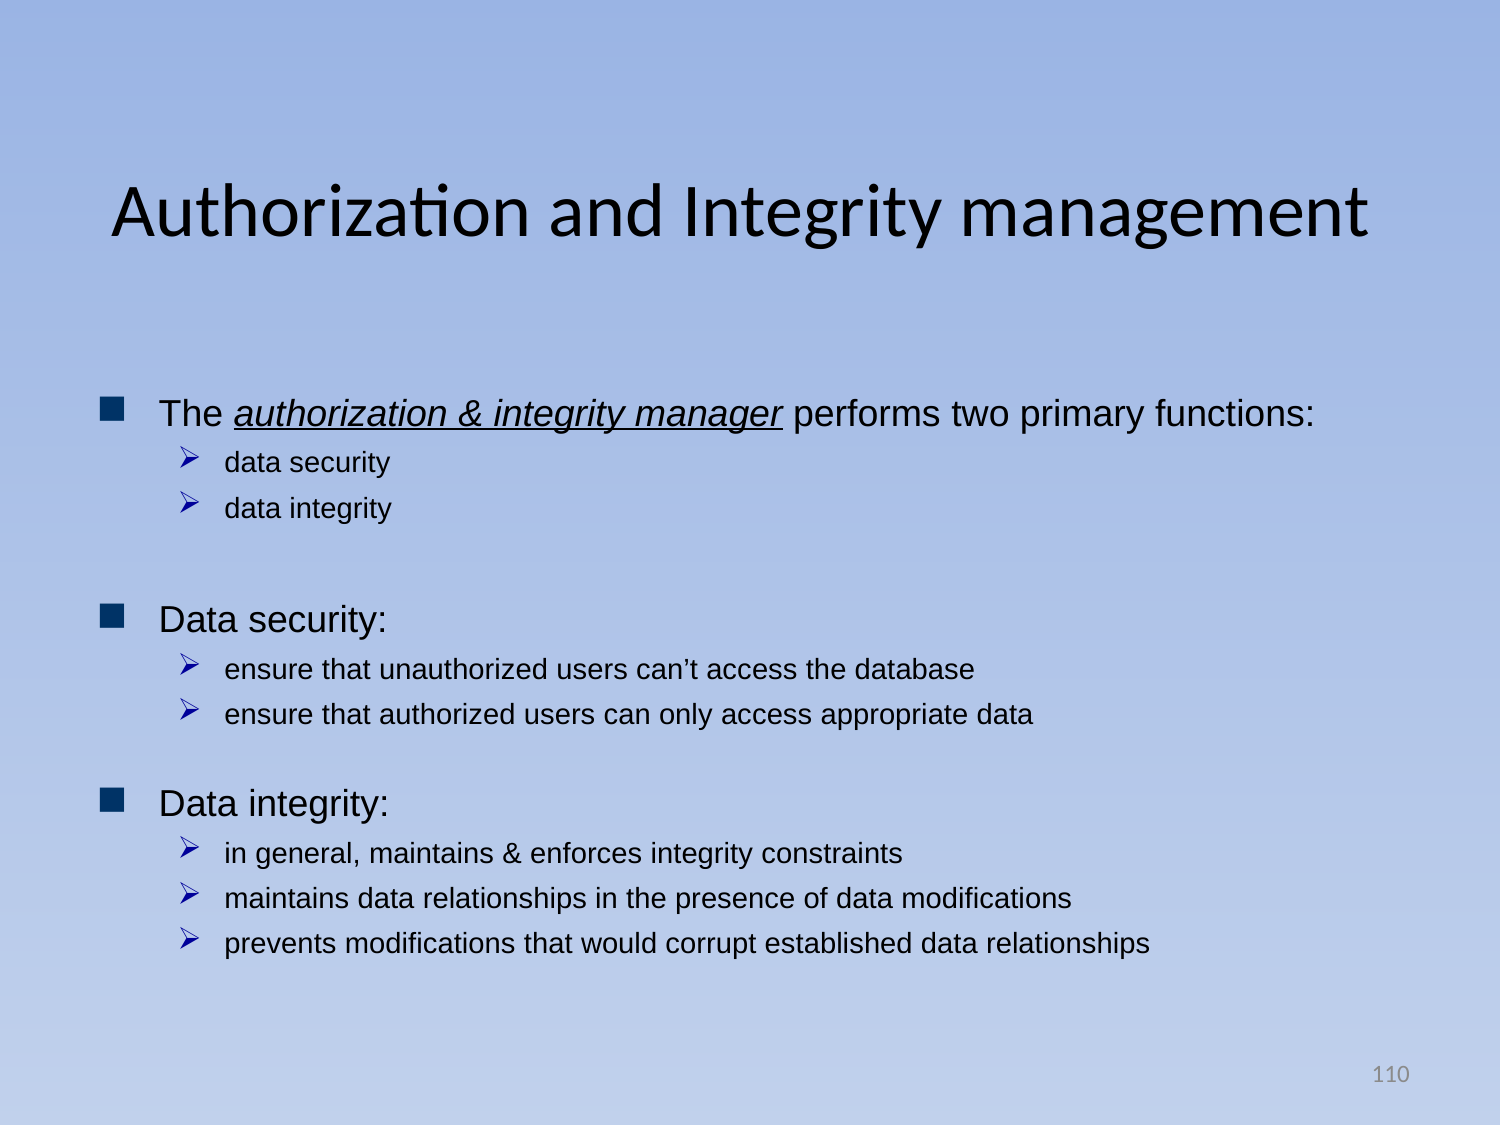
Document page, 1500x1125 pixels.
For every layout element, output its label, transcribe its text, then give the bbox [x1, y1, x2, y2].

slide_number 110 [1074, 1042, 1425, 1103]
title Authorization and Integrity management [75, 112, 1425, 300]
list The authorization & integrity manager performs two primary functions: data security data integrity Data security: ensure that unauthorized users can’t access the database ensure that authorized users can only access appropriate data Data integrity: in general, maintains & enforces integrity constraints maintains data relationships in the presence of data modifications prevents modifications that would corrupt established data relationships [87, 380, 1438, 1124]
